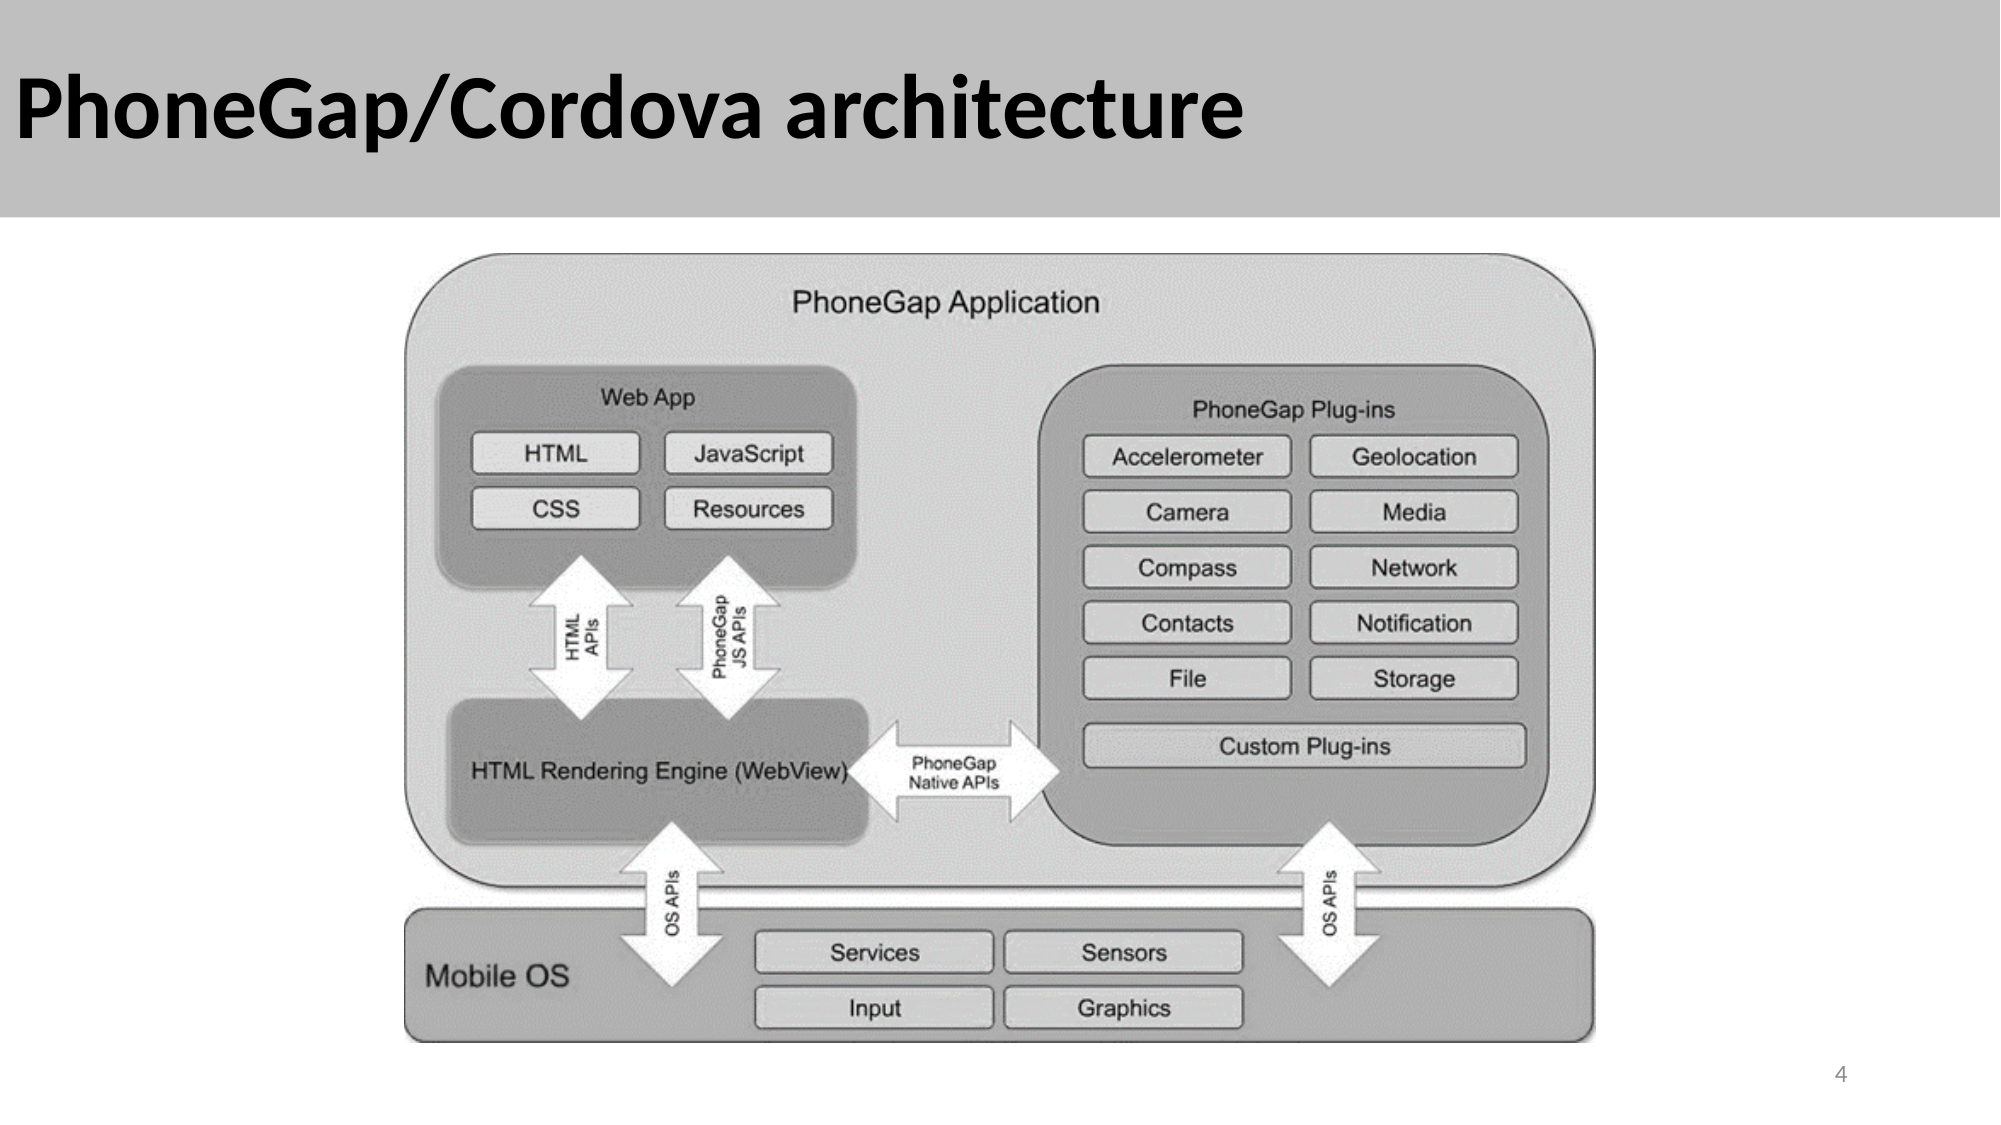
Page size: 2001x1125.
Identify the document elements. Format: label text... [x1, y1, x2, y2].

picture [404, 253, 1596, 1043]
title PhoneGap/Cordova architecture [0, 0, 2000, 218]
slide_number 4 [1412, 1042, 1863, 1103]
